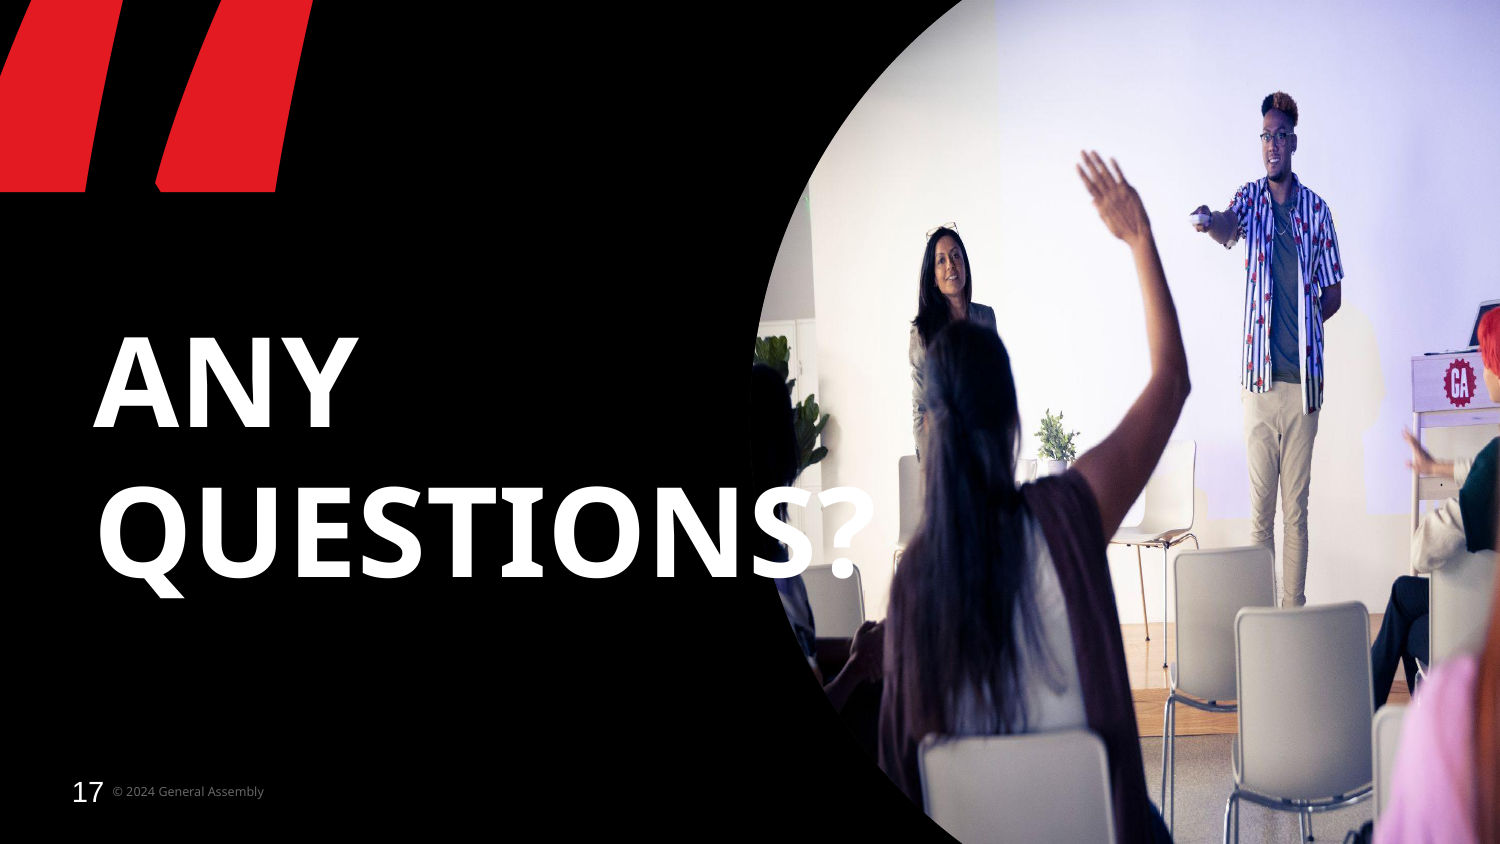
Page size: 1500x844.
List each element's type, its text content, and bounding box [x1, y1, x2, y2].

picture [749, 0, 1500, 844]
slide_number 17 [52, 764, 105, 817]
title ANY QUESTIONS? [93, 225, 744, 603]
